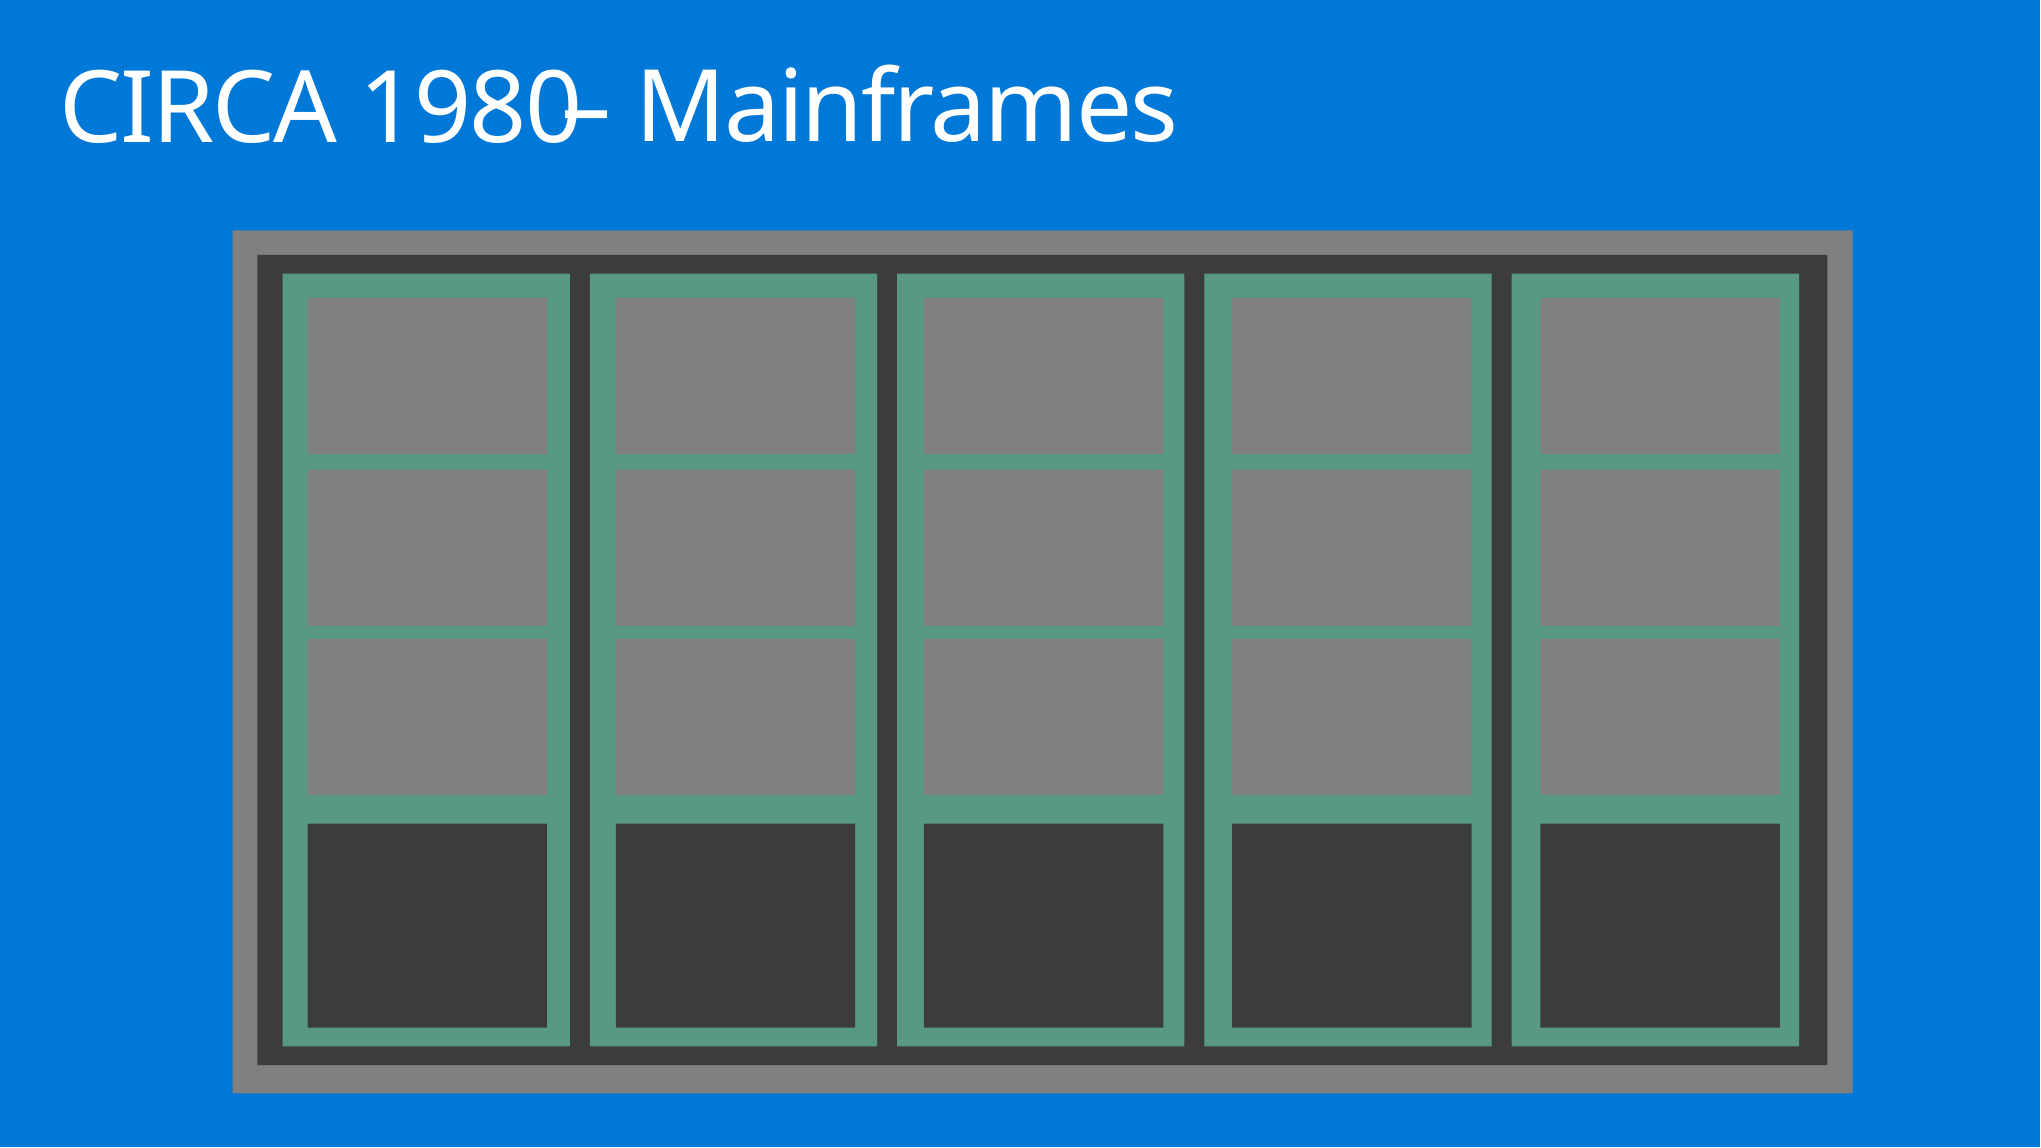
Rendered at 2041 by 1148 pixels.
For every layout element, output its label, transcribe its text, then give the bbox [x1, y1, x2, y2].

text_box CIRCA 1980 [45, 48, 1996, 199]
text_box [232, 230, 1853, 1094]
text_box – Mainframes [547, 47, 1621, 172]
